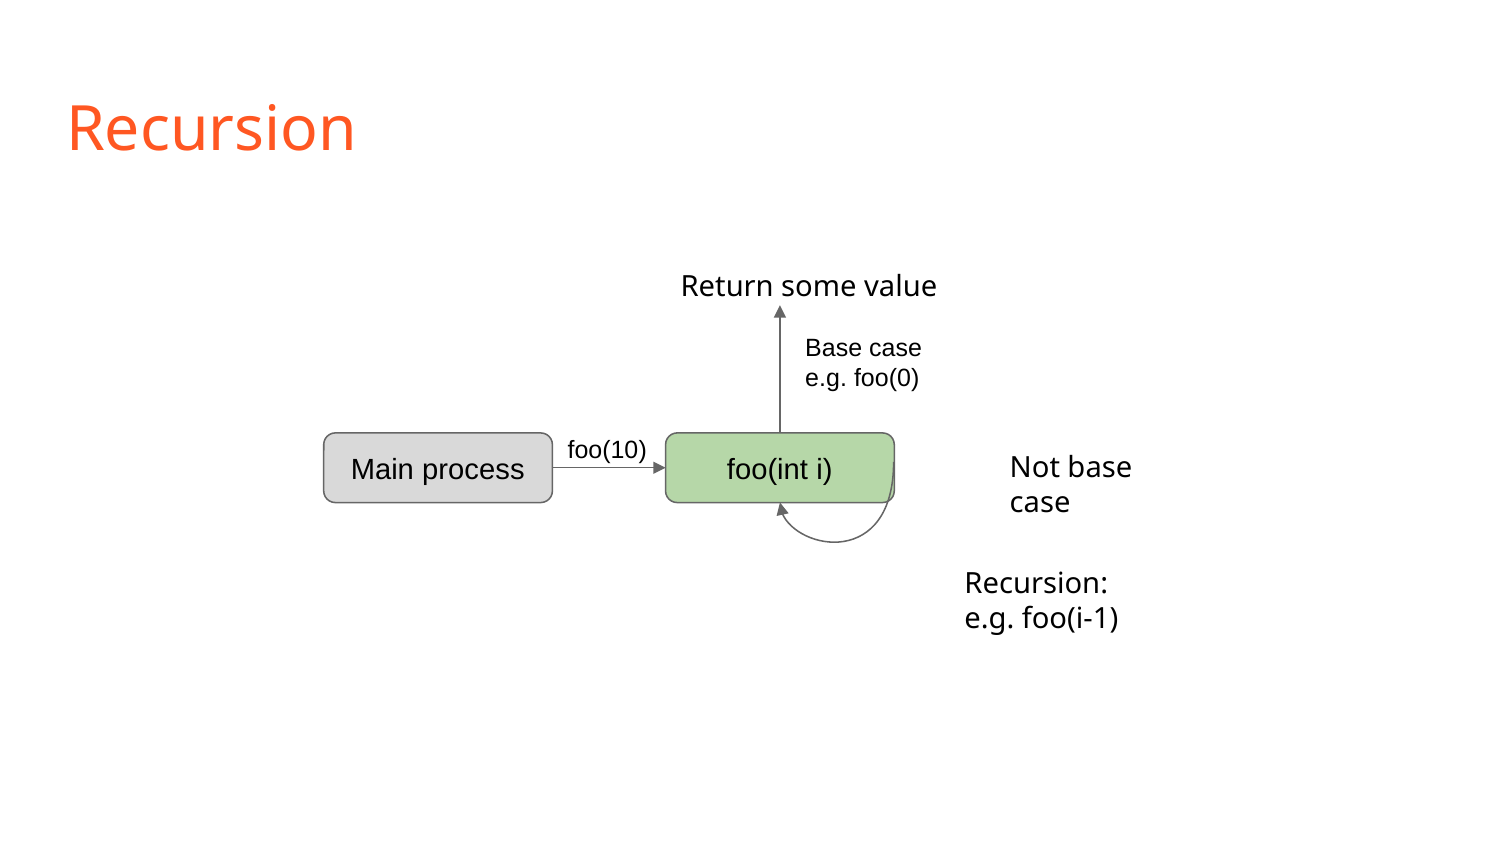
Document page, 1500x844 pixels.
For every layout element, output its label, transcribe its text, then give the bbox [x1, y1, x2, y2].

text_box foo(int i) [665, 432, 895, 503]
text_box Main process [323, 432, 553, 503]
text_box Base case e.g. foo(0) [790, 316, 979, 400]
text_box Recursion: e.g. foo(i-1) [949, 549, 1192, 644]
title Recursion [51, 72, 1449, 167]
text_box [779, 461, 894, 503]
text_box Not base case [994, 432, 1213, 488]
text_box foo(10) [552, 418, 694, 452]
text_box Return some value [665, 252, 977, 293]
